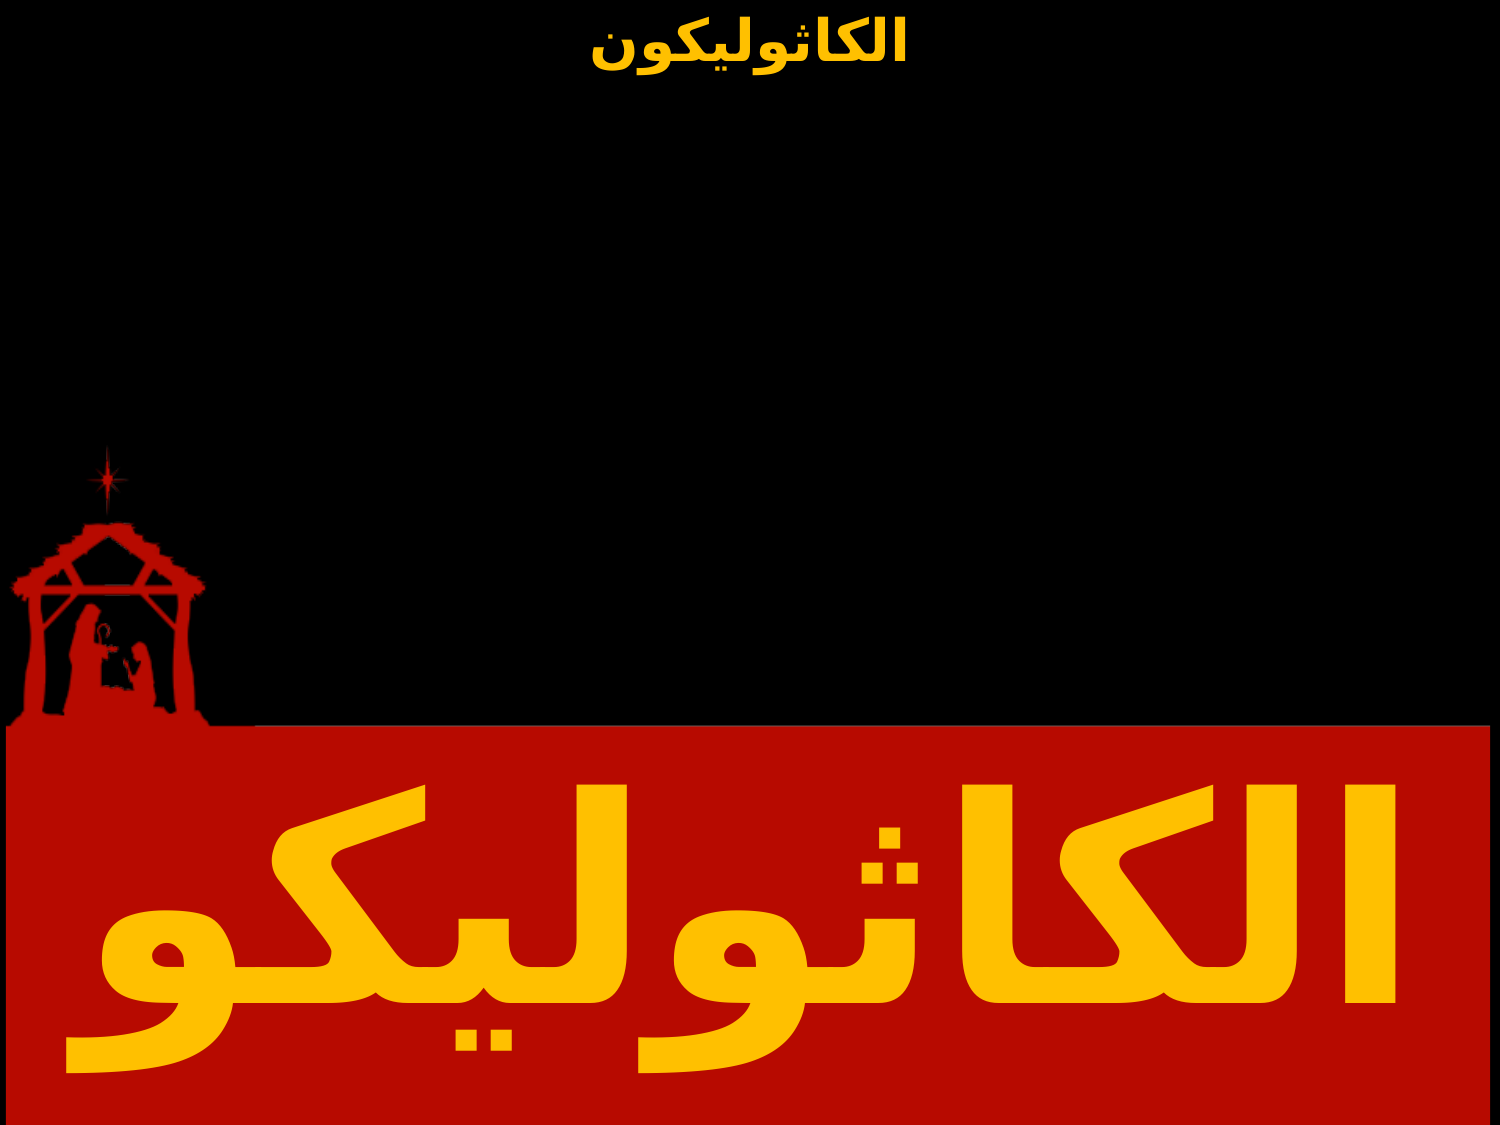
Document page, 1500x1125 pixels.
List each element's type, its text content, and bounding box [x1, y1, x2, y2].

picture [5, 326, 1491, 713]
table_header الكاثوليكون [0, 713, 1500, 1125]
